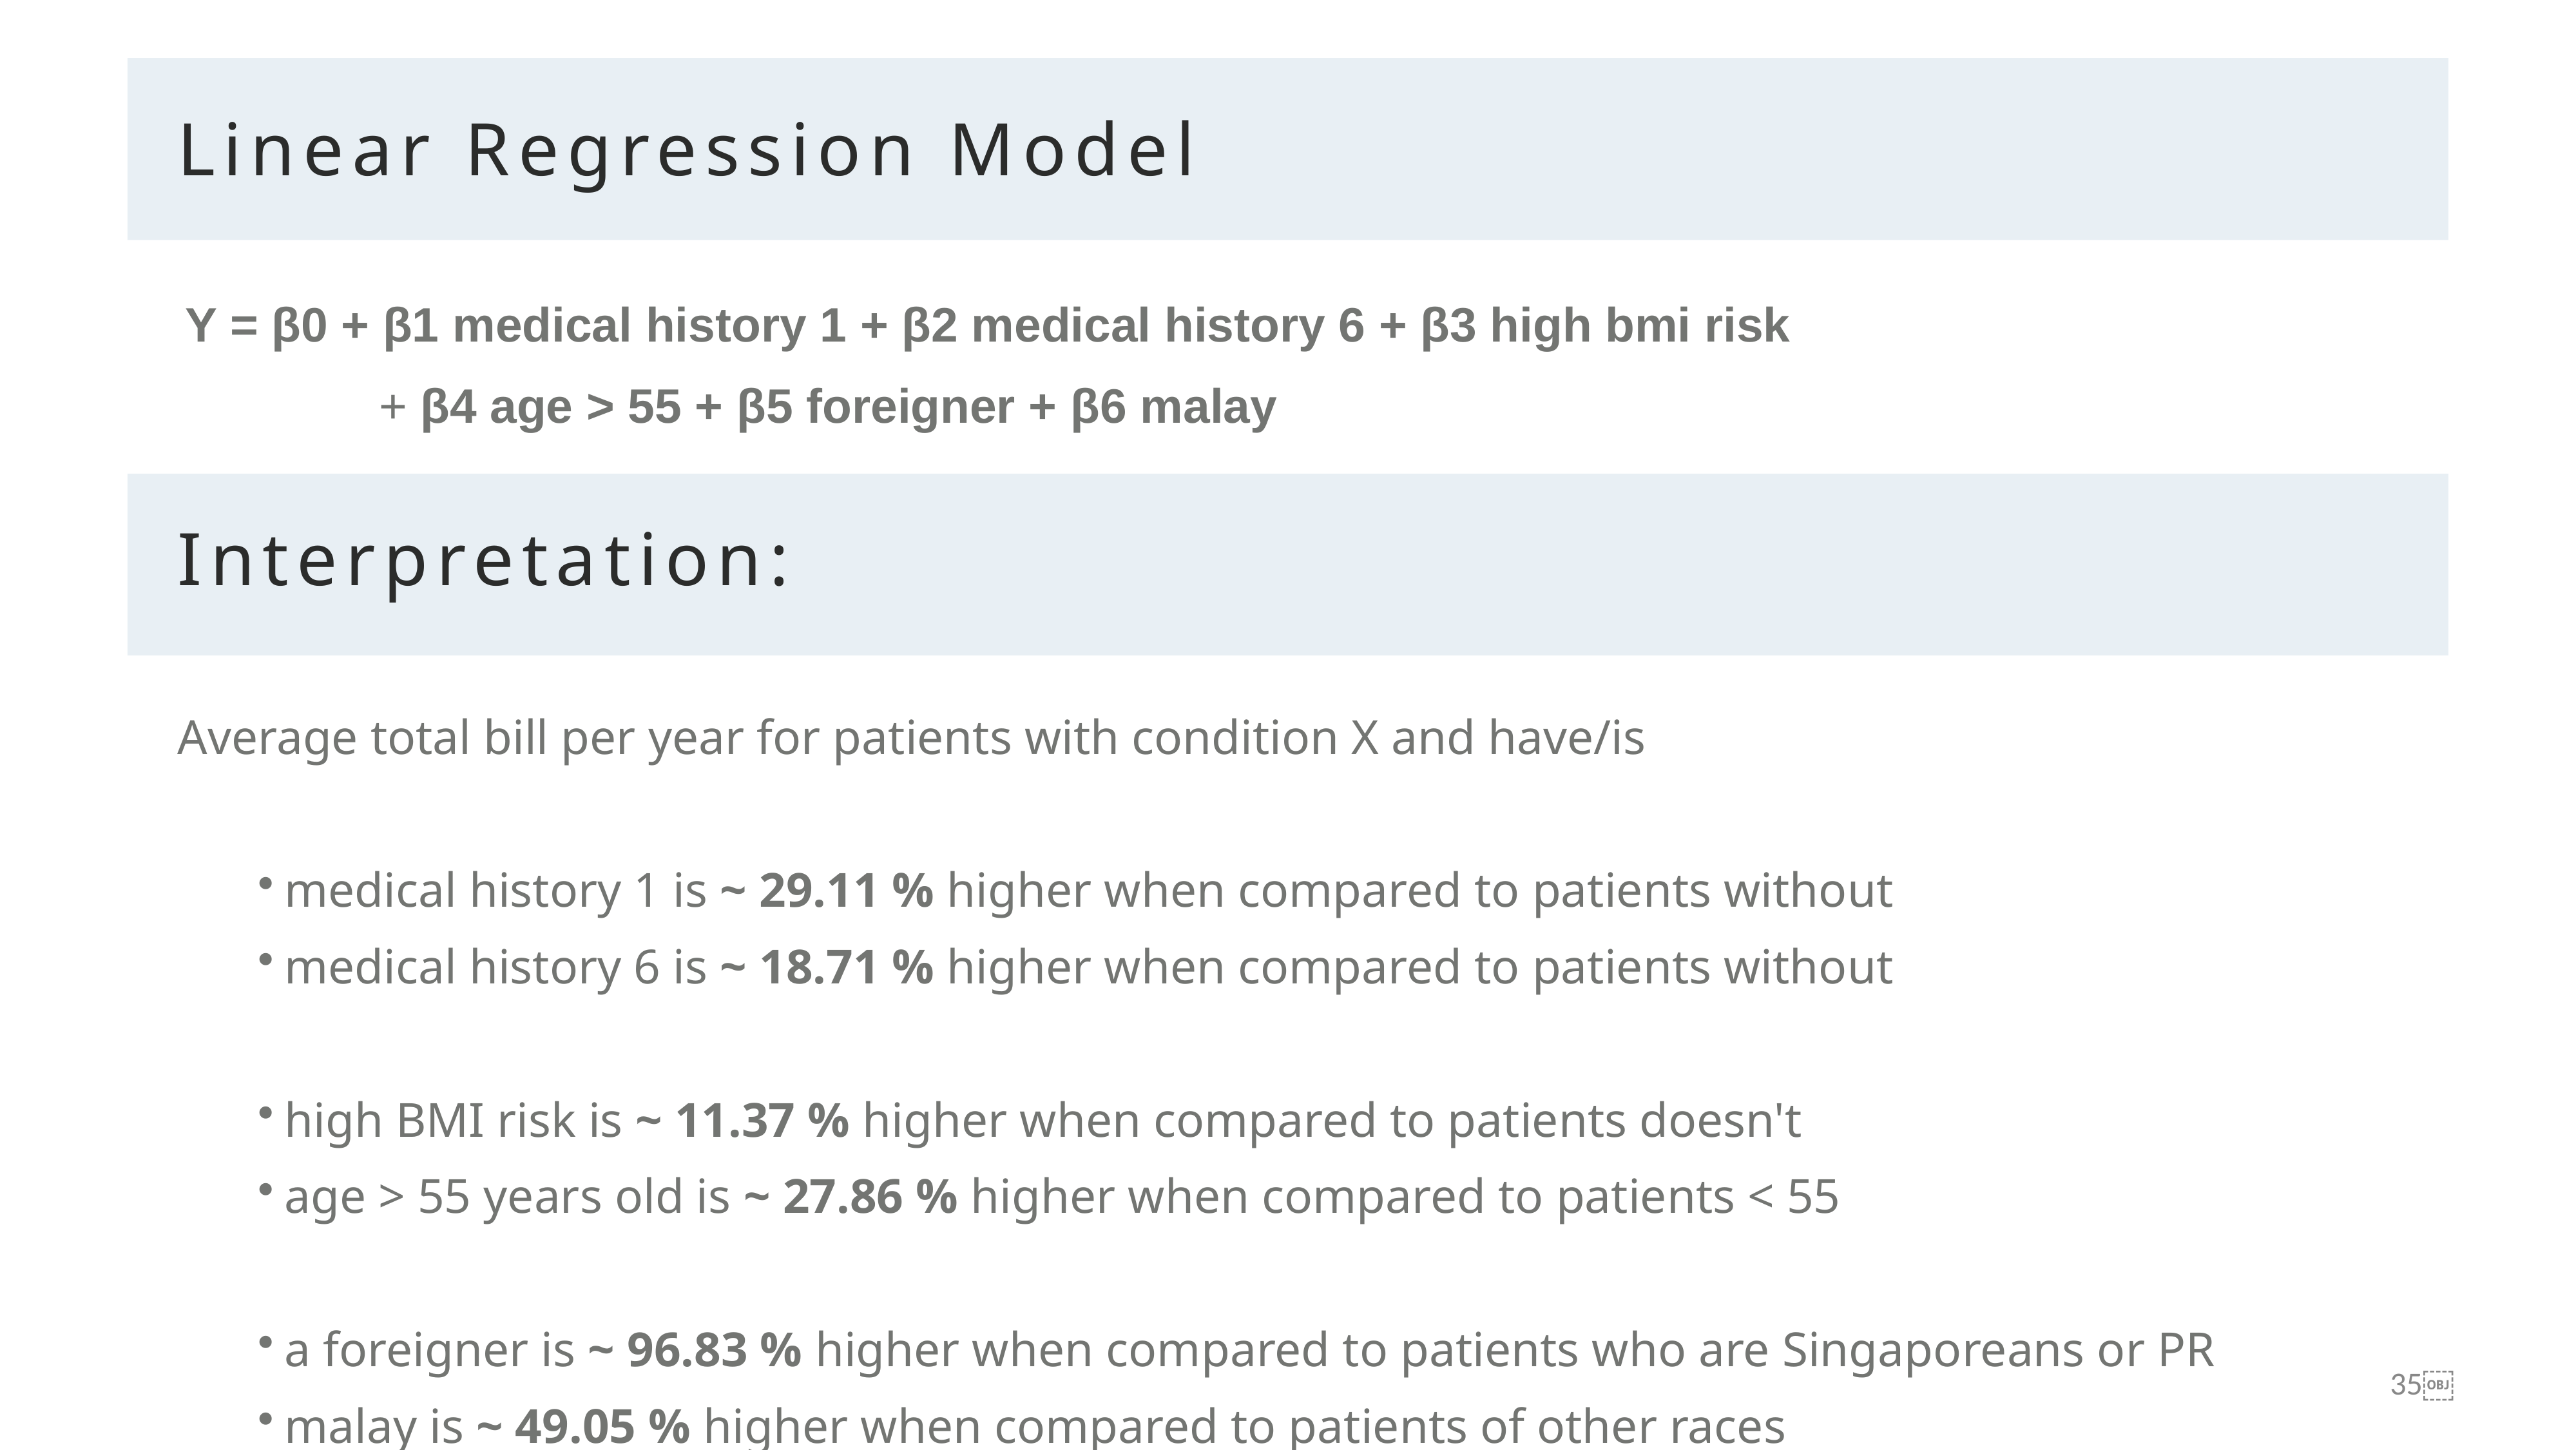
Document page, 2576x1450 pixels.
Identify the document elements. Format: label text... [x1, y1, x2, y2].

text_box + β4 age > 55 + β5 foreigner + β6 malay [374, 369, 1283, 438]
text_box Linear Regression Model [172, 98, 1331, 487]
text_box Interpretation: Average total bill per year for patients with condition X and have/is medical history 1 is ~ 29.11 % higher when compared to patients without medical history 6 is ~ 18.71 % higher when compared to patients without high BMI risk is ~ 11.37 % higher when compared to patients doesn't age > 55 years old is ~ 27.86 % higher when compared to patients < 55 a foreigner is ~ 96.83 % higher when compared to patients who are Singaporeans or PR malay is ~ 49.05 % higher when compared to patients of other races [172, 508, 2576, 1313]
text_box ￼ [2276, 1353, 2465, 1411]
text_box [127, 474, 2448, 656]
text_box [127, 58, 2448, 240]
text_box Y = β0 + β1 medical history 1 + β2 medical history 6 + β3 high bmi risk [180, 288, 1811, 356]
